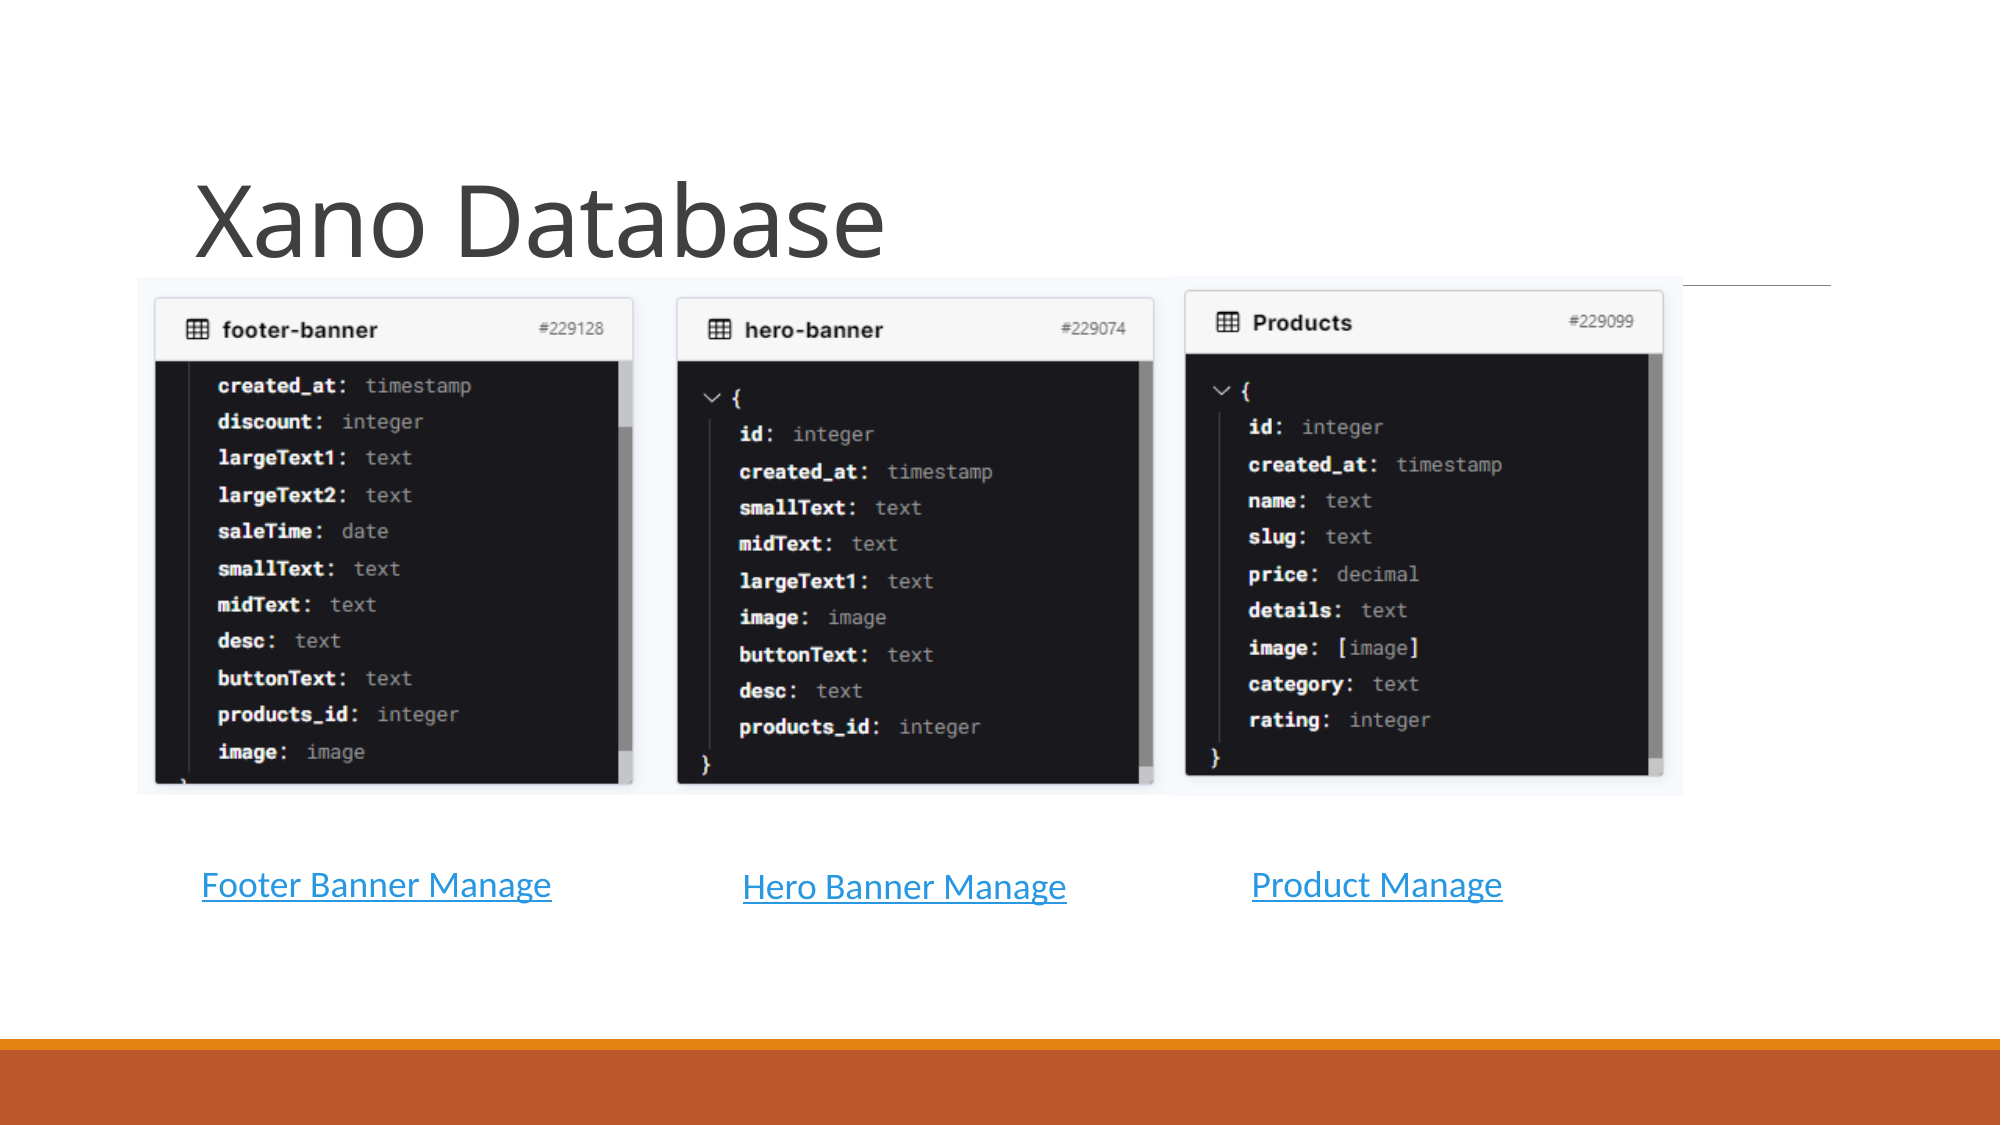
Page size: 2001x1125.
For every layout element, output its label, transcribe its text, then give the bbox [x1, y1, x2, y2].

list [1178, 276, 1684, 796]
text_box Hero Banner Manage [727, 854, 1083, 914]
title Xano Database [180, 47, 1830, 285]
text_box Footer Banner Manage [186, 852, 568, 913]
text_box Product Manage [1236, 852, 1519, 913]
picture [136, 276, 1173, 796]
